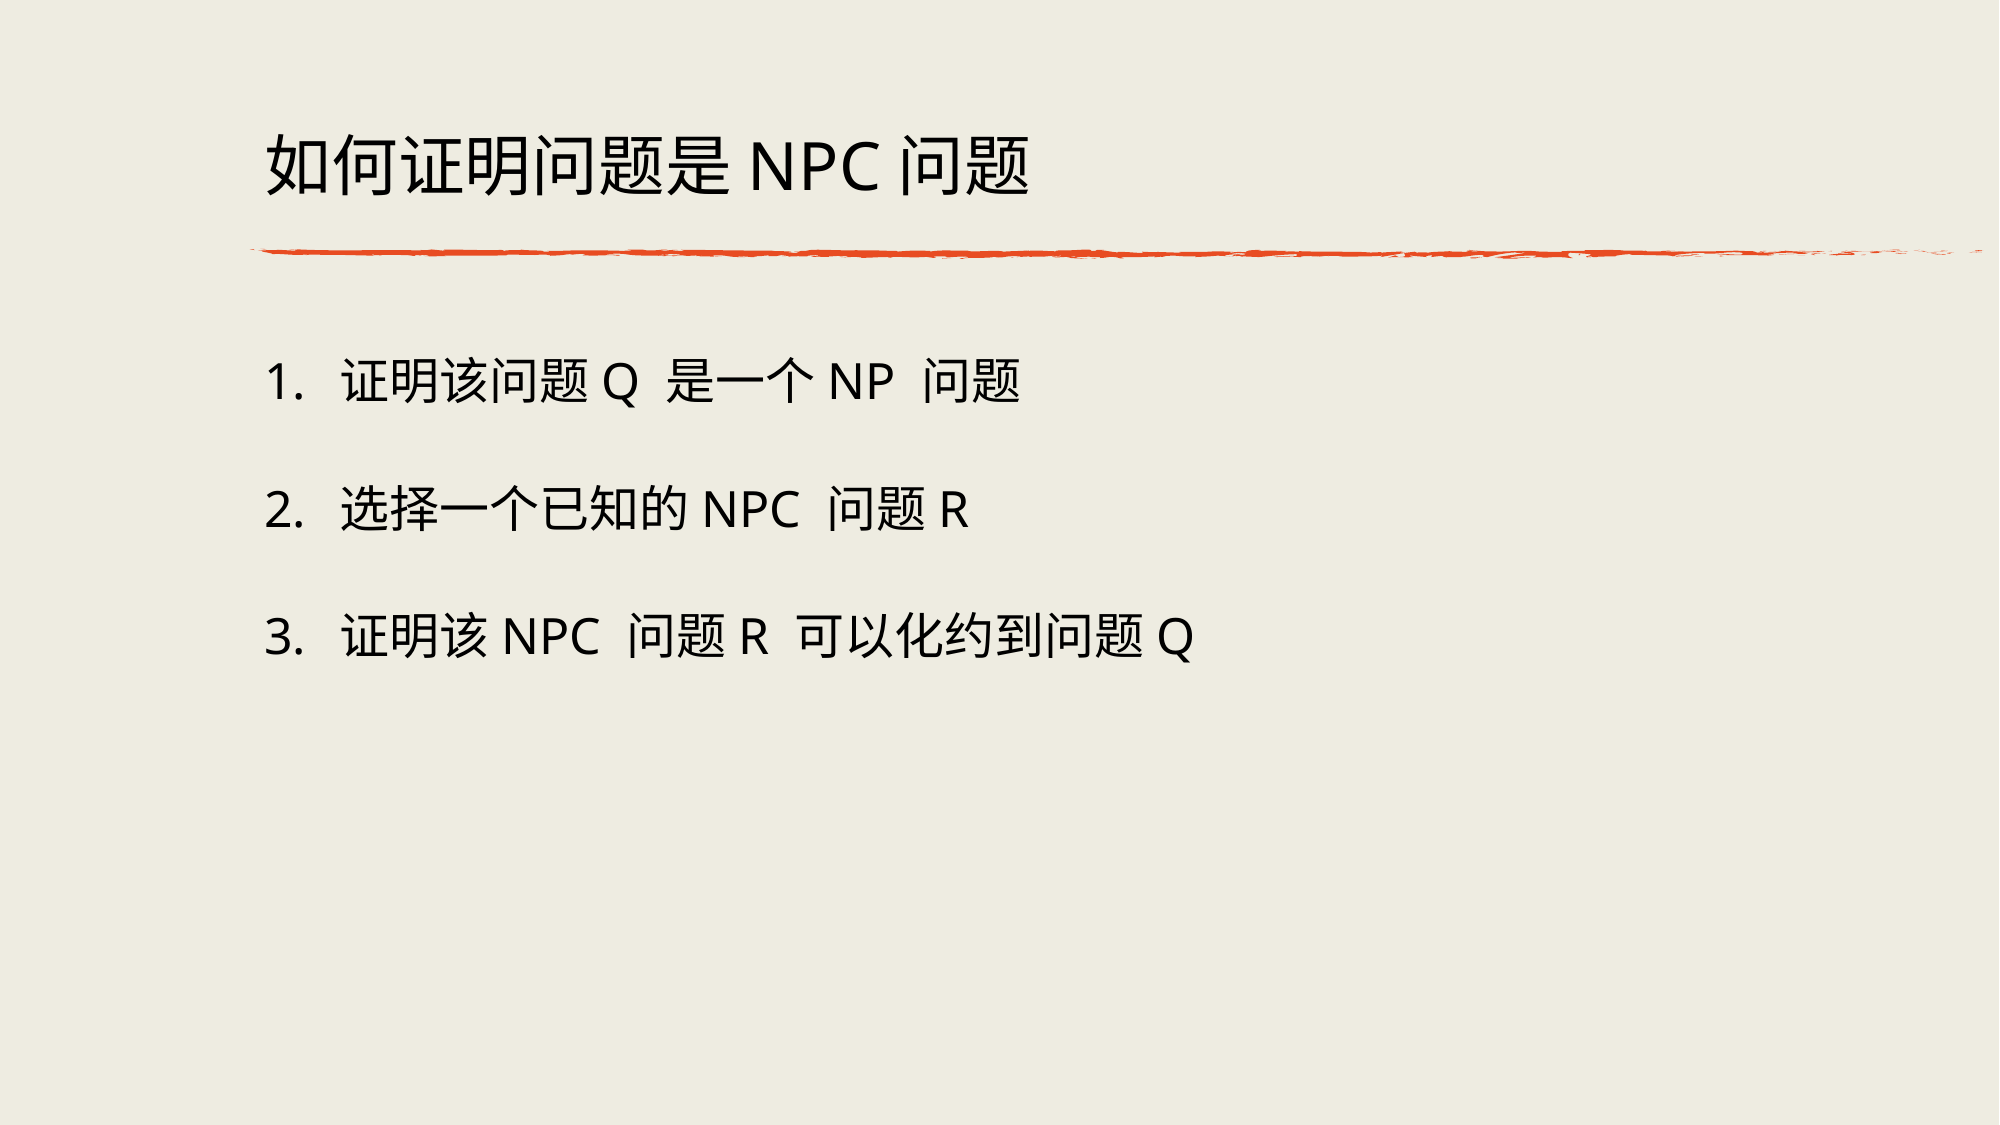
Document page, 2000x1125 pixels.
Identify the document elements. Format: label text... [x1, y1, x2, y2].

title 如何证明问题是NPC问题 [249, 45, 1750, 213]
list 证明该问题Q 是⼀个NP 问题 选择⼀个已知的NPC 问题R 证明该NPC 问题R 可以化约到问题Q [249, 312, 1750, 1013]
